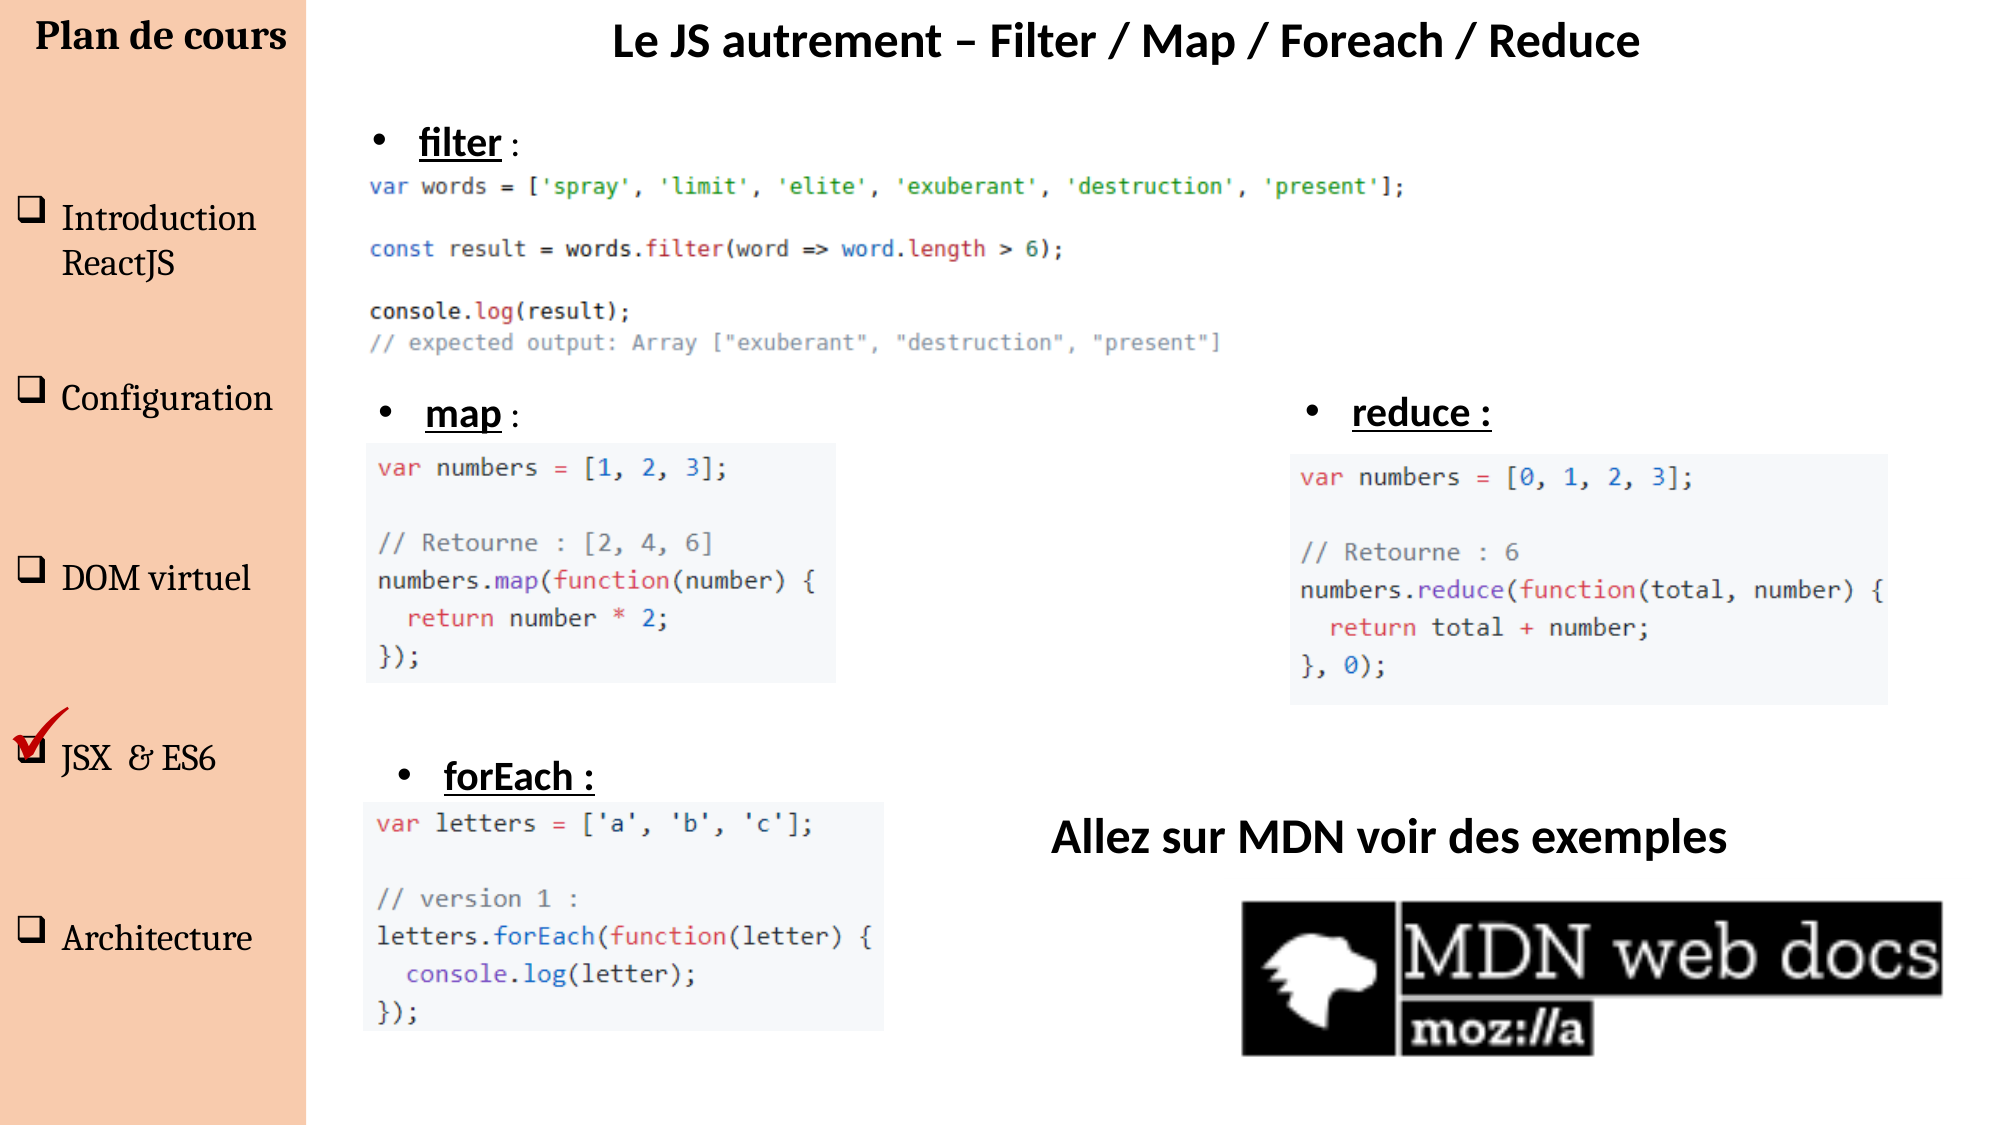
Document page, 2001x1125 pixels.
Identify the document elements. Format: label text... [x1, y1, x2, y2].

picture [366, 443, 836, 683]
text_box Allez sur MDN voir des exemples [1036, 796, 1843, 871]
text_box reduce : [1290, 377, 1529, 443]
text_box forEach : [382, 741, 621, 802]
text_box [0, 694, 200, 809]
picture [366, 173, 1412, 358]
text_box filter : [357, 107, 595, 172]
picture [1224, 877, 1972, 1073]
text_box Le JS autrement – Filter / Map / Foreach / Reduce [366, 0, 1888, 75]
picture [1290, 454, 1888, 705]
text_box map : [363, 378, 602, 444]
picture [363, 802, 884, 1031]
